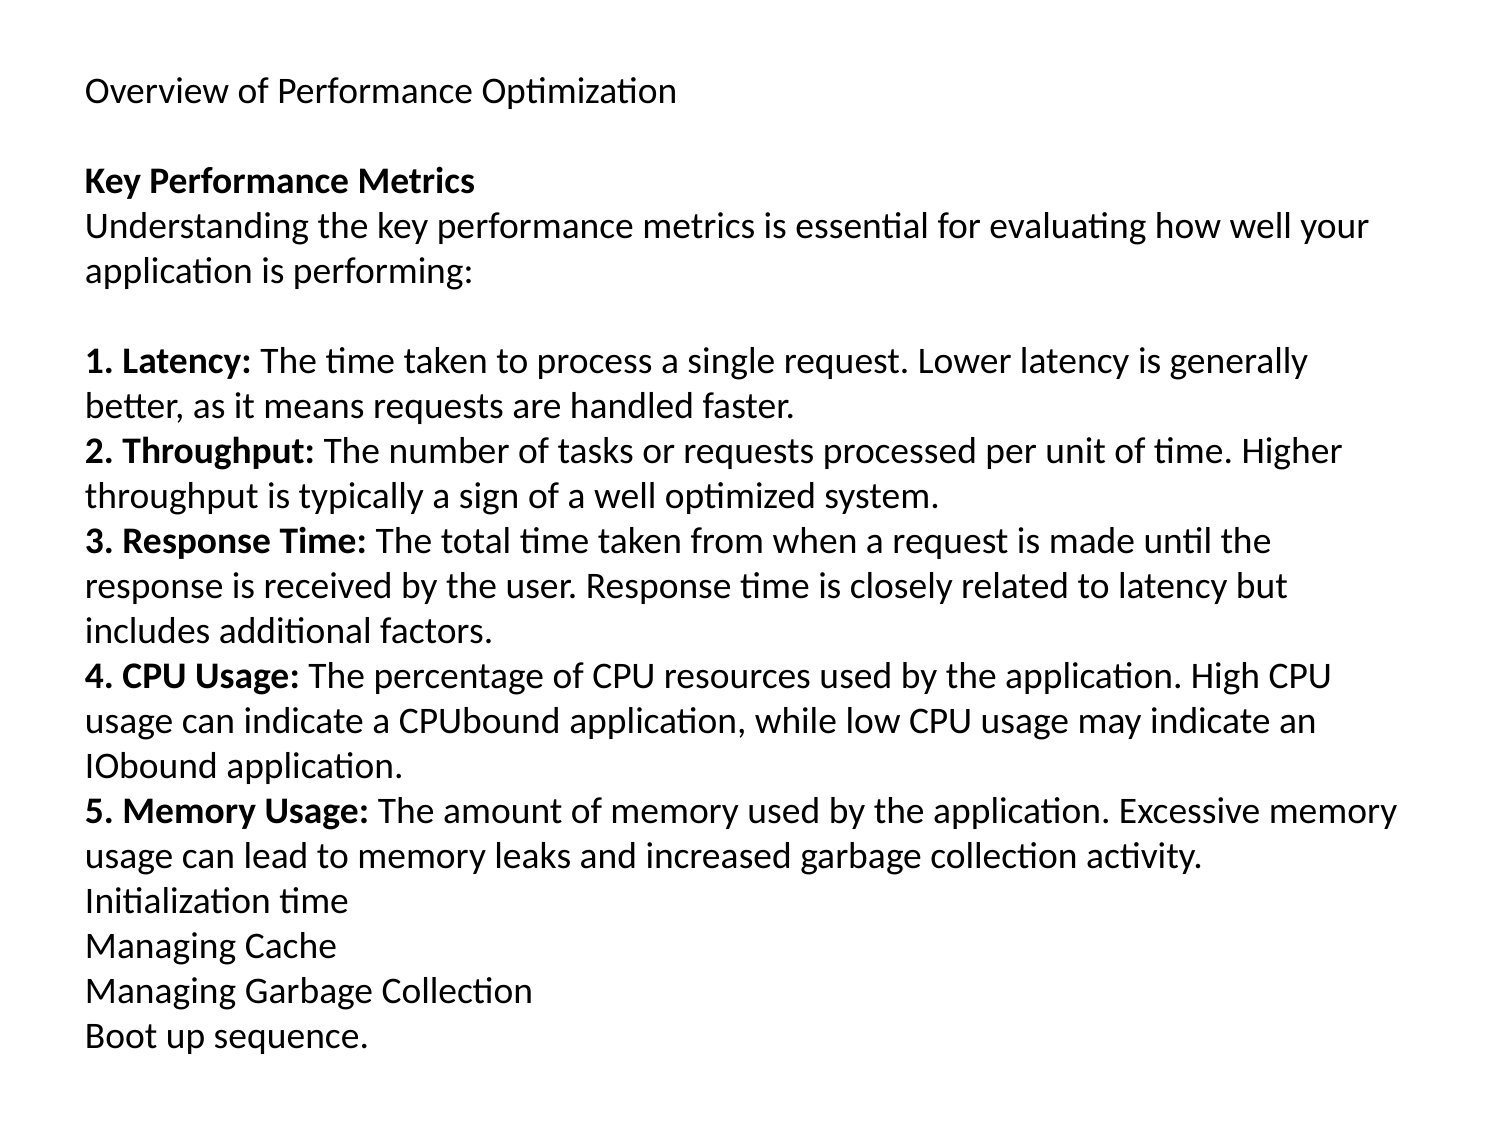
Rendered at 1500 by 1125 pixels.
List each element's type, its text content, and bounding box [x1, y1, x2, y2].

text_box Overview of Performance Optimization Key Performance Metrics Understanding the key performance metrics is essential for evaluating how well your application is performing: 1. Latency: The time taken to process a single request. Lower latency is generally better, as it means requests are handled faster. 2. Throughput: The number of tasks or requests processed per unit of time. Higher throughput is typically a sign of a well optimized system. 3. Response Time: The total time taken from when a request is made until the response is received by the user. Response time is closely related to latency but includes additional factors. 4. CPU Usage: The percentage of CPU resources used by the application. High CPU usage can indicate a CPUbound application, while low CPU usage may indicate an IObound application. 5. Memory Usage: The amount of memory used by the application. Excessive memory usage can lead to memory leaks and increased garbage collection activity. Initialization time Managing Cache Managing Garbage Collection Boot up sequence. [70, 58, 1418, 1064]
